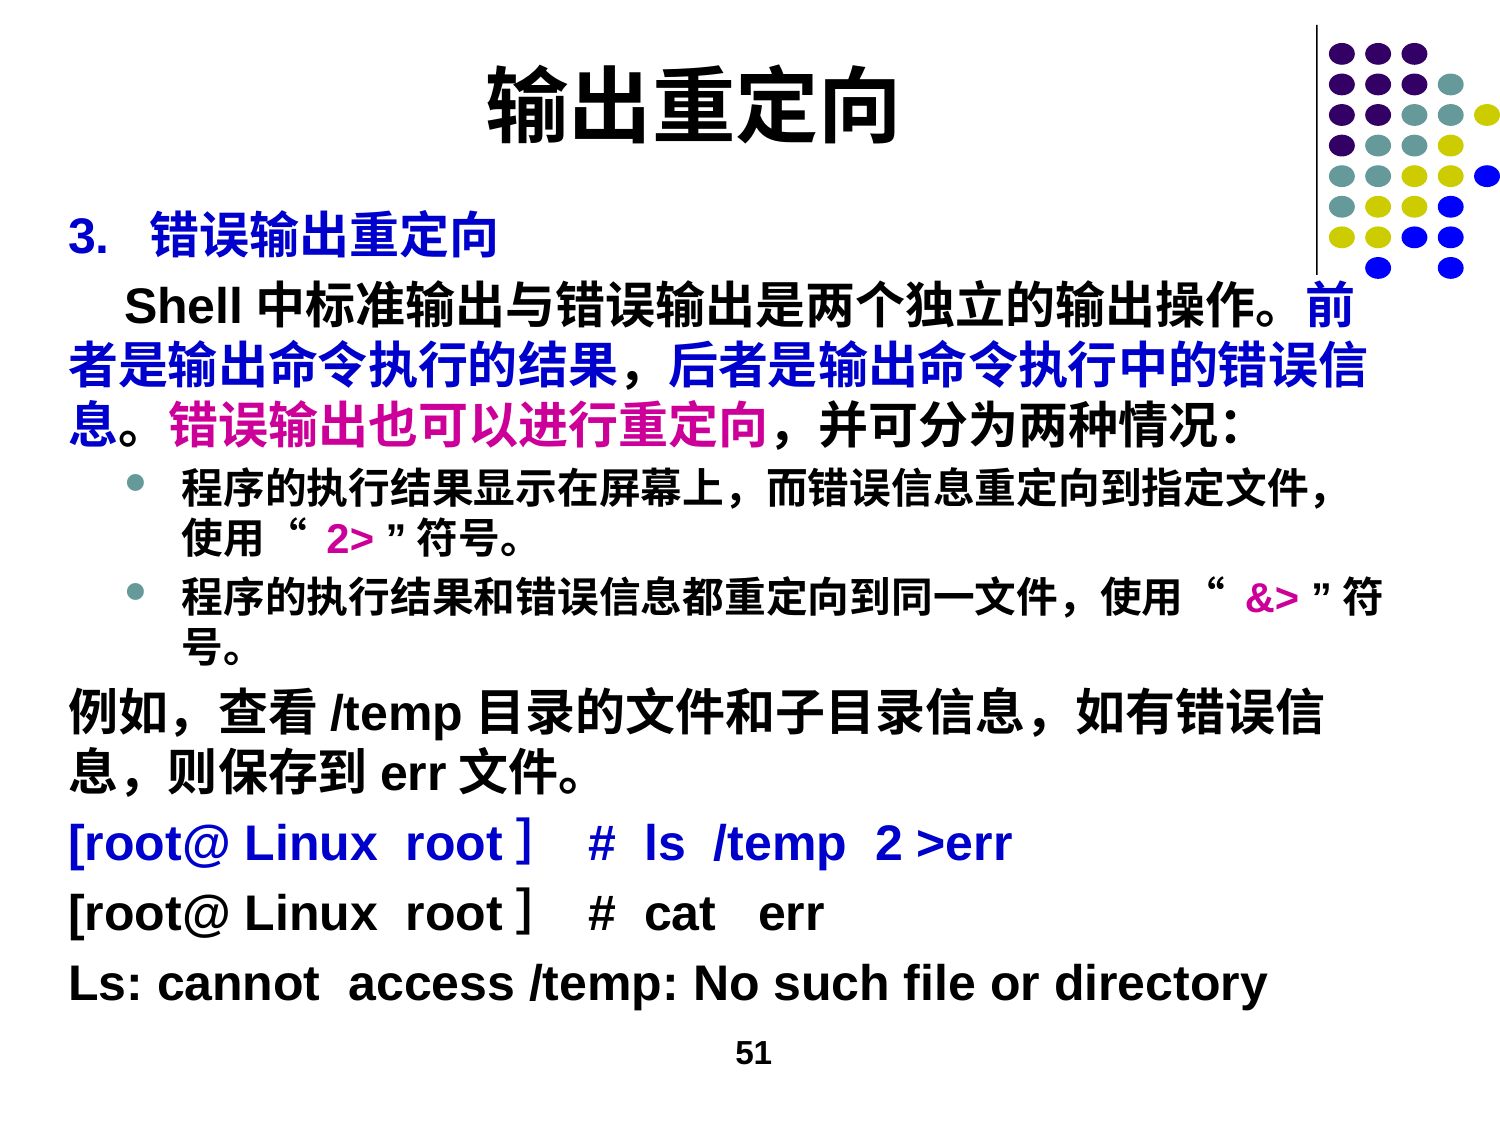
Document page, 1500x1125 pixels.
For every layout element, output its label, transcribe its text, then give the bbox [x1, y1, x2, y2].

title 输出重定向 [74, 19, 1313, 162]
slide_number 51 [578, 1023, 930, 1099]
list 3. 错误输出重定向 Shell中标准输出与错误输出是两个独立的输出操作。前者是输出命令执行的结果，后者是输出命令执行中的错误信息。错误输出也可以进行重定向，并可分为两种情况： 程序的执行结果显示在屏幕上，而错误信息重定向到指定文件，使用“ 2> ”符号。 程序的执行结果和错误信息都重定向到同一文件，使用“ &> ”符号。 例如，查看/temp目录的文件和子目录信息，如有错误信息，则保存到err文件。 [root@ Linux root］ # ls /temp 2 >err [root@ Linux root］ # cat err Ls: cannot access /temp: No such file or directory [52, 196, 1404, 1036]
